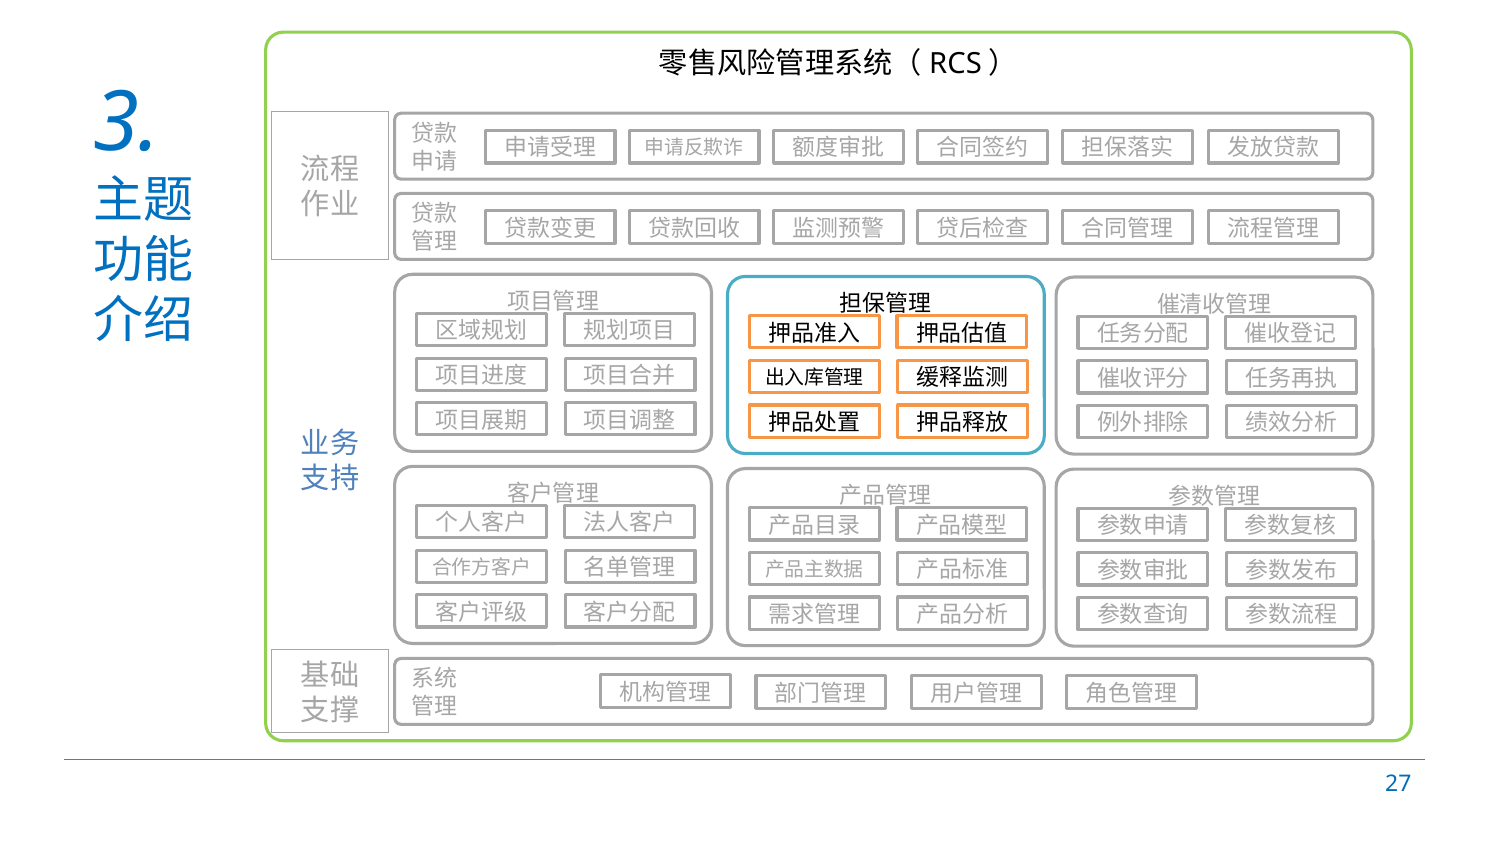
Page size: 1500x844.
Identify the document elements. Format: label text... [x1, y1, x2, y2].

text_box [394, 466, 712, 644]
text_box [394, 658, 1374, 725]
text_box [394, 274, 712, 452]
text_box 基础 支撑 [271, 649, 389, 733]
text_box 流程 作业 [271, 111, 389, 260]
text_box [727, 468, 1045, 646]
text_box 零售风险管理系统（RCS） [263, 29, 1414, 743]
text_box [394, 112, 1374, 180]
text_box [394, 193, 1374, 260]
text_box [1055, 468, 1374, 647]
title 3. 主题 功能 介绍 [78, 60, 228, 391]
slide_number 27 [1075, 761, 1426, 807]
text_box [727, 276, 1045, 454]
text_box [1055, 276, 1374, 455]
text_box 业务 支持 [271, 274, 389, 644]
